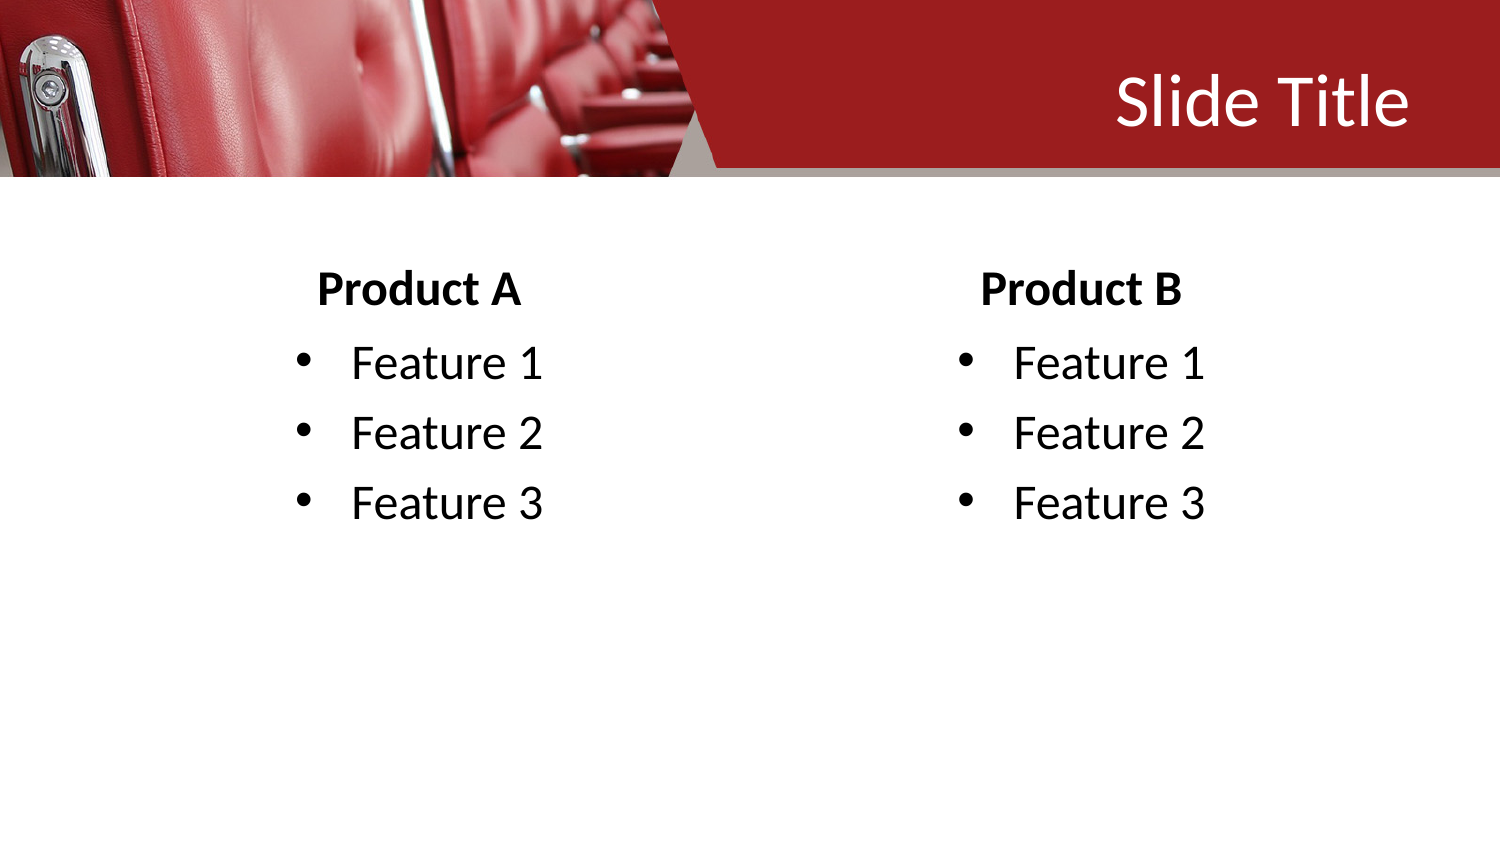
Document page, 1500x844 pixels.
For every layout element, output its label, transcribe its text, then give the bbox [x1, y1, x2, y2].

list Feature 1 Feature 2 Feature 3 [88, 321, 750, 696]
title Slide Title [73, 21, 1427, 172]
list Feature 1 Feature 2 Feature 3 [750, 321, 1413, 696]
list Product A [88, 244, 750, 321]
picture [0, 0, 1500, 844]
list Product B [750, 244, 1413, 321]
